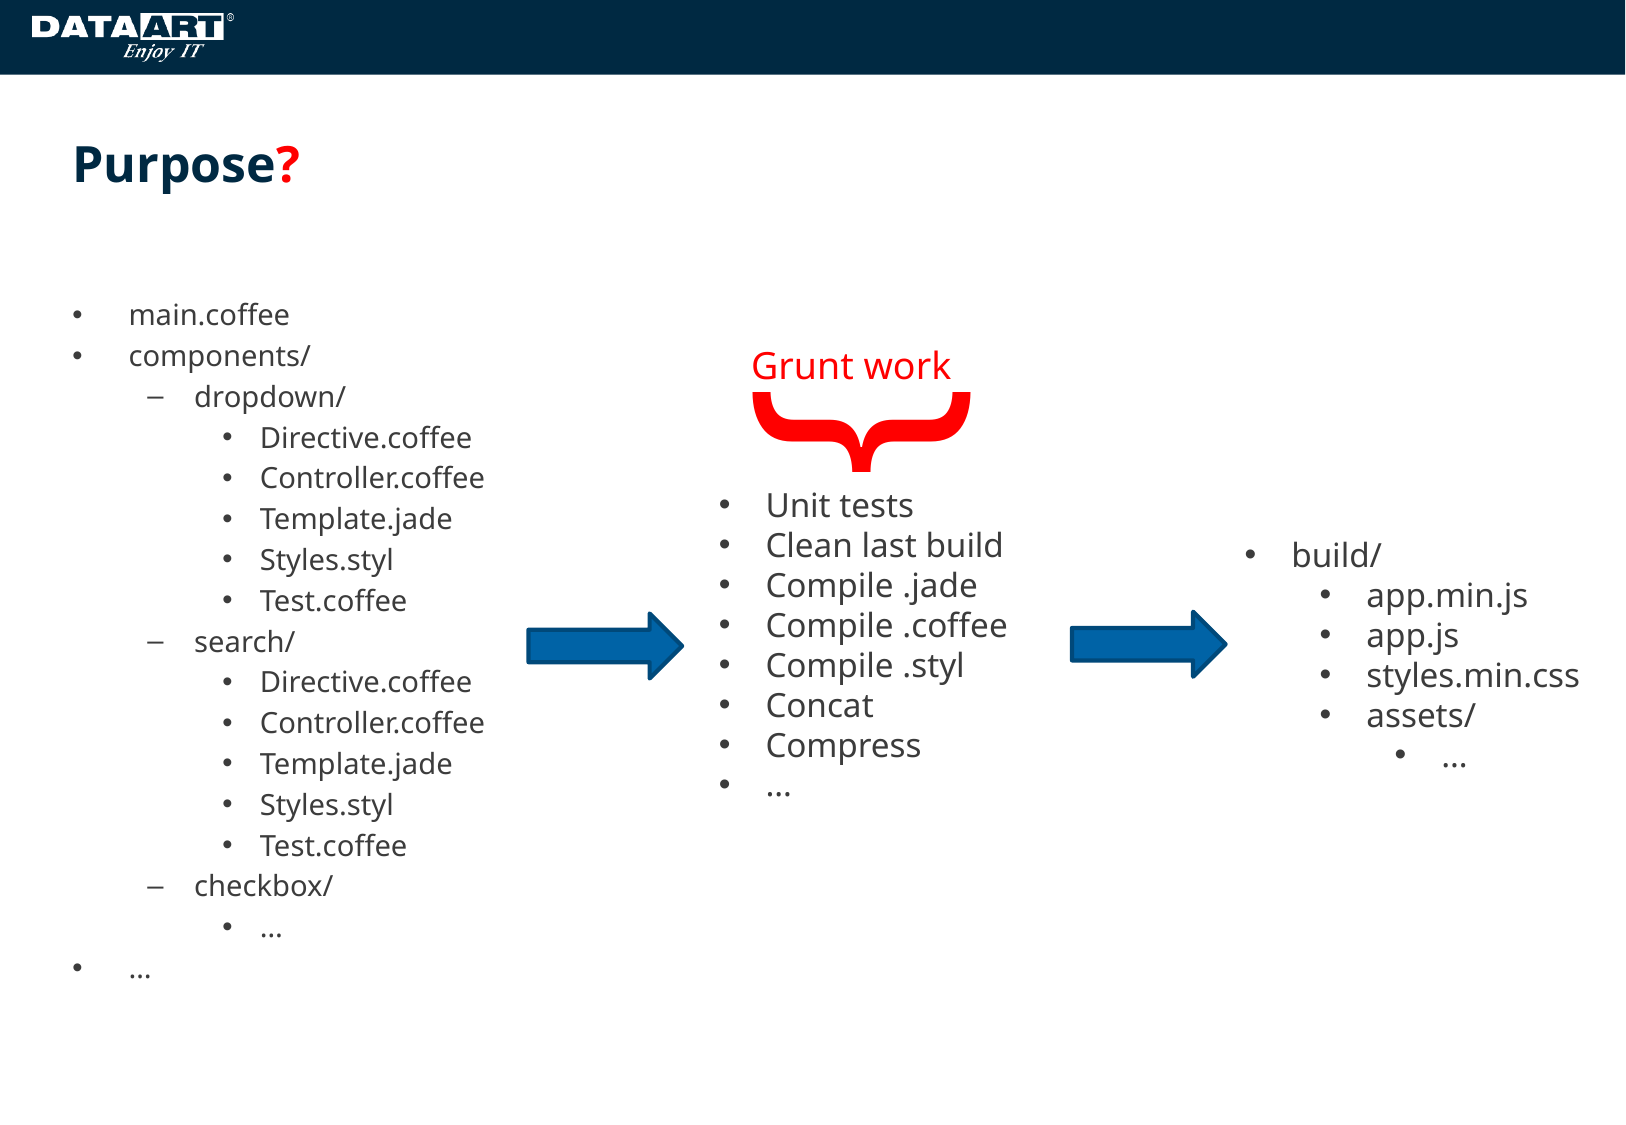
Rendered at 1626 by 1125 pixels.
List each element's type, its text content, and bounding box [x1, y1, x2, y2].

text_box [1069, 609, 1228, 679]
text_box Grunt work [736, 334, 967, 395]
title Purpose? [57, 125, 1486, 209]
text_box [526, 611, 685, 681]
text_box build/ app.min.js app.js styles.min.css assets/ … [1229, 527, 1596, 782]
text_box { [673, 369, 989, 495]
text_box Unit tests Clean last build Compile .jade Compile .coffee Compile .styl Concat Compress … [703, 476, 1023, 811]
text_box main.coffee components/ dropdown/ Directive.coffee Controller.coffee Template.jade Styles.styl Test.coffee search/ Directive.coffee Controller.coffee Template.jade Styles.styl Test.coffee checkbox/ … … [57, 289, 567, 1003]
picture [32, 13, 234, 62]
